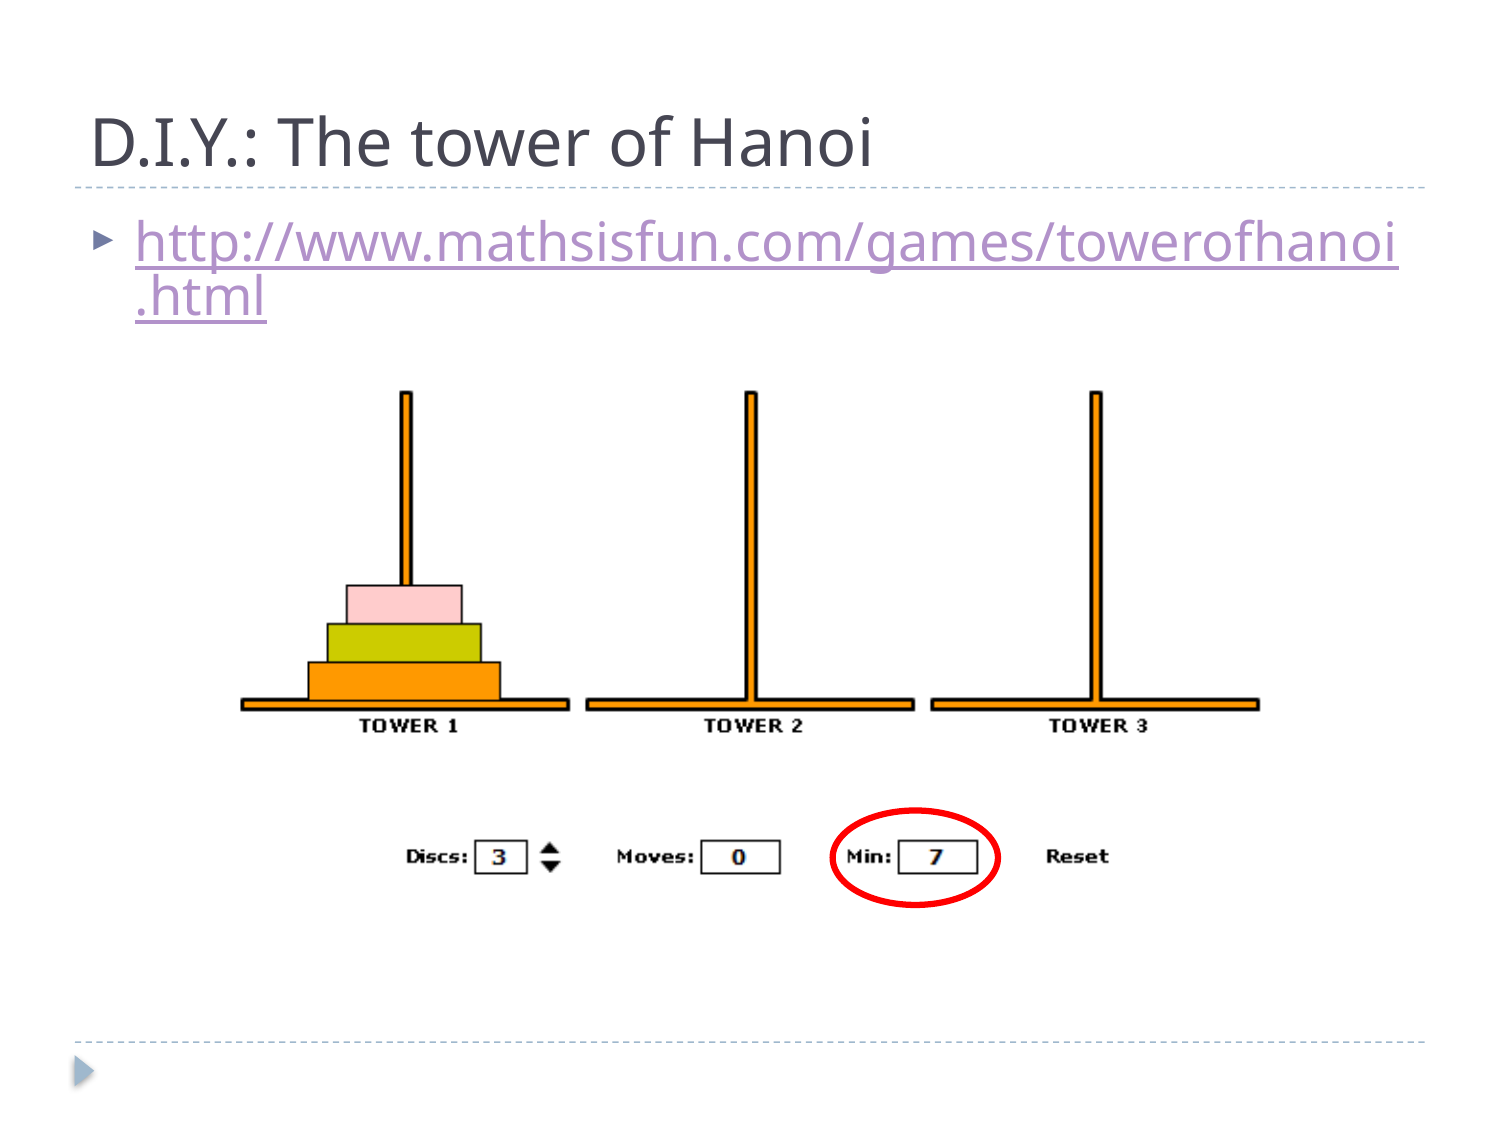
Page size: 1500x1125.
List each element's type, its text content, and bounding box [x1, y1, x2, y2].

title D.I.Y.: The tower of Hanoi [75, 24, 1425, 188]
picture [192, 326, 1316, 894]
list http://www.mathsisfun.com/games/towerofhanoi.html [75, 200, 1425, 1010]
